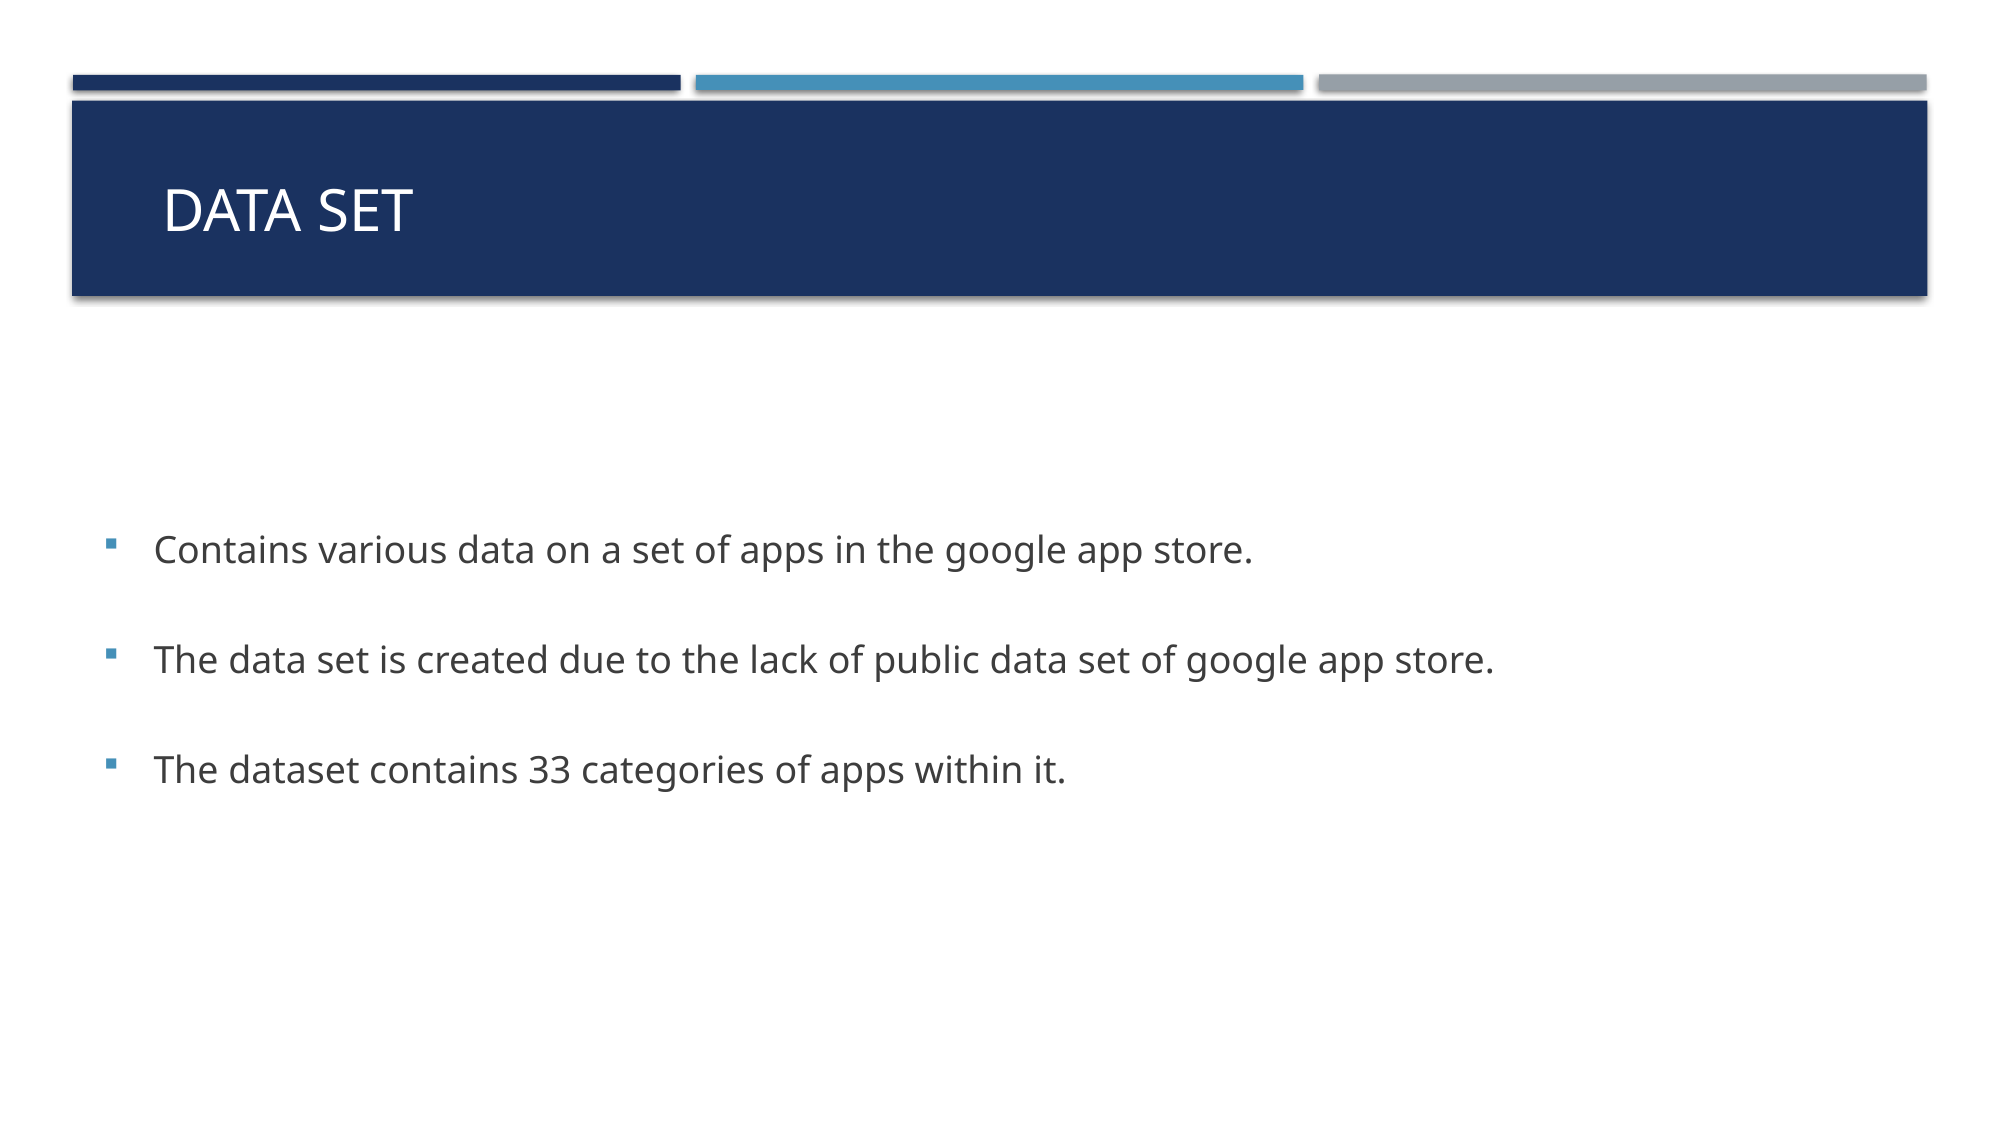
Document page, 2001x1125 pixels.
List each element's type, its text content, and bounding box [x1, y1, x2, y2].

list Contains various data on a set of apps in the google app store. The data set is created due to the lack of public data set of google app store. The dataset contains 33 categories of apps within it. [88, 374, 1830, 963]
title Data set [147, 110, 606, 251]
